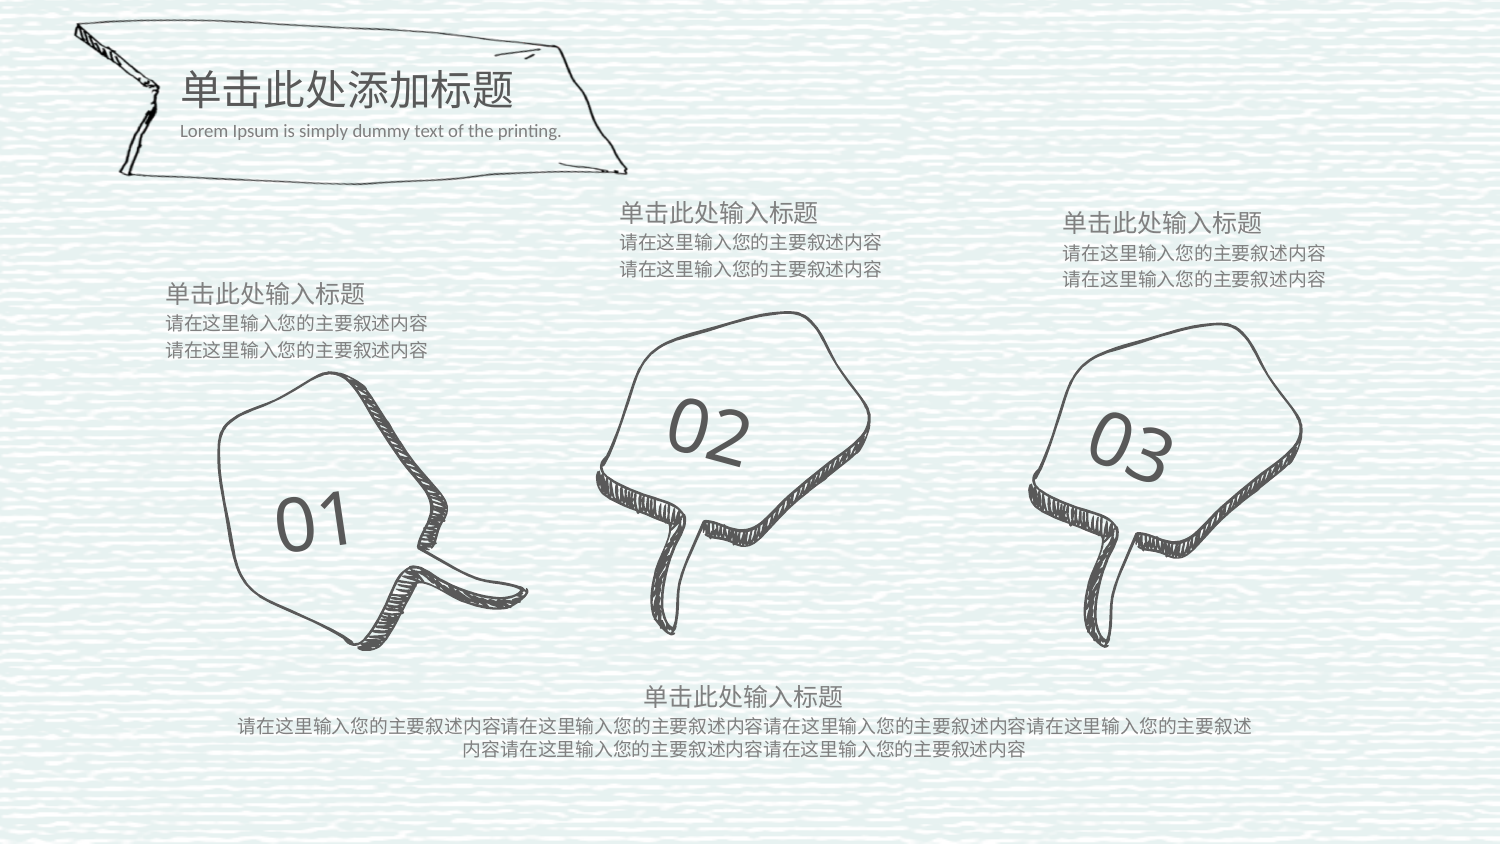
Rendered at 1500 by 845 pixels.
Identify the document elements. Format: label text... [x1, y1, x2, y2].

text_box 单击此处输入标题 请在这里输入您的主要叙述内容 请在这里输入您的主要叙述内容 [1051, 201, 1382, 296]
text_box 单击此处输入标题 请在这里输入您的主要叙述内容请在这里输入您的主要叙述内容请在这里输入您的主要叙述内容请在这里输入您的主要叙述内容请在这里输入您的主要叙述内容请在这里输入您的主要叙述内容 [224, 675, 1264, 793]
text_box 单击此处输入标题 请在这里输入您的主要叙述内容 请在这里输入您的主要叙述内容 [153, 272, 485, 367]
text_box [184, 423, 508, 645]
picture [50, 0, 651, 252]
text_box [980, 349, 1304, 570]
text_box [548, 337, 872, 558]
text_box 单击此处输入标题 请在这里输入您的主要叙述内容 请在这里输入您的主要叙述内容 [608, 191, 939, 286]
